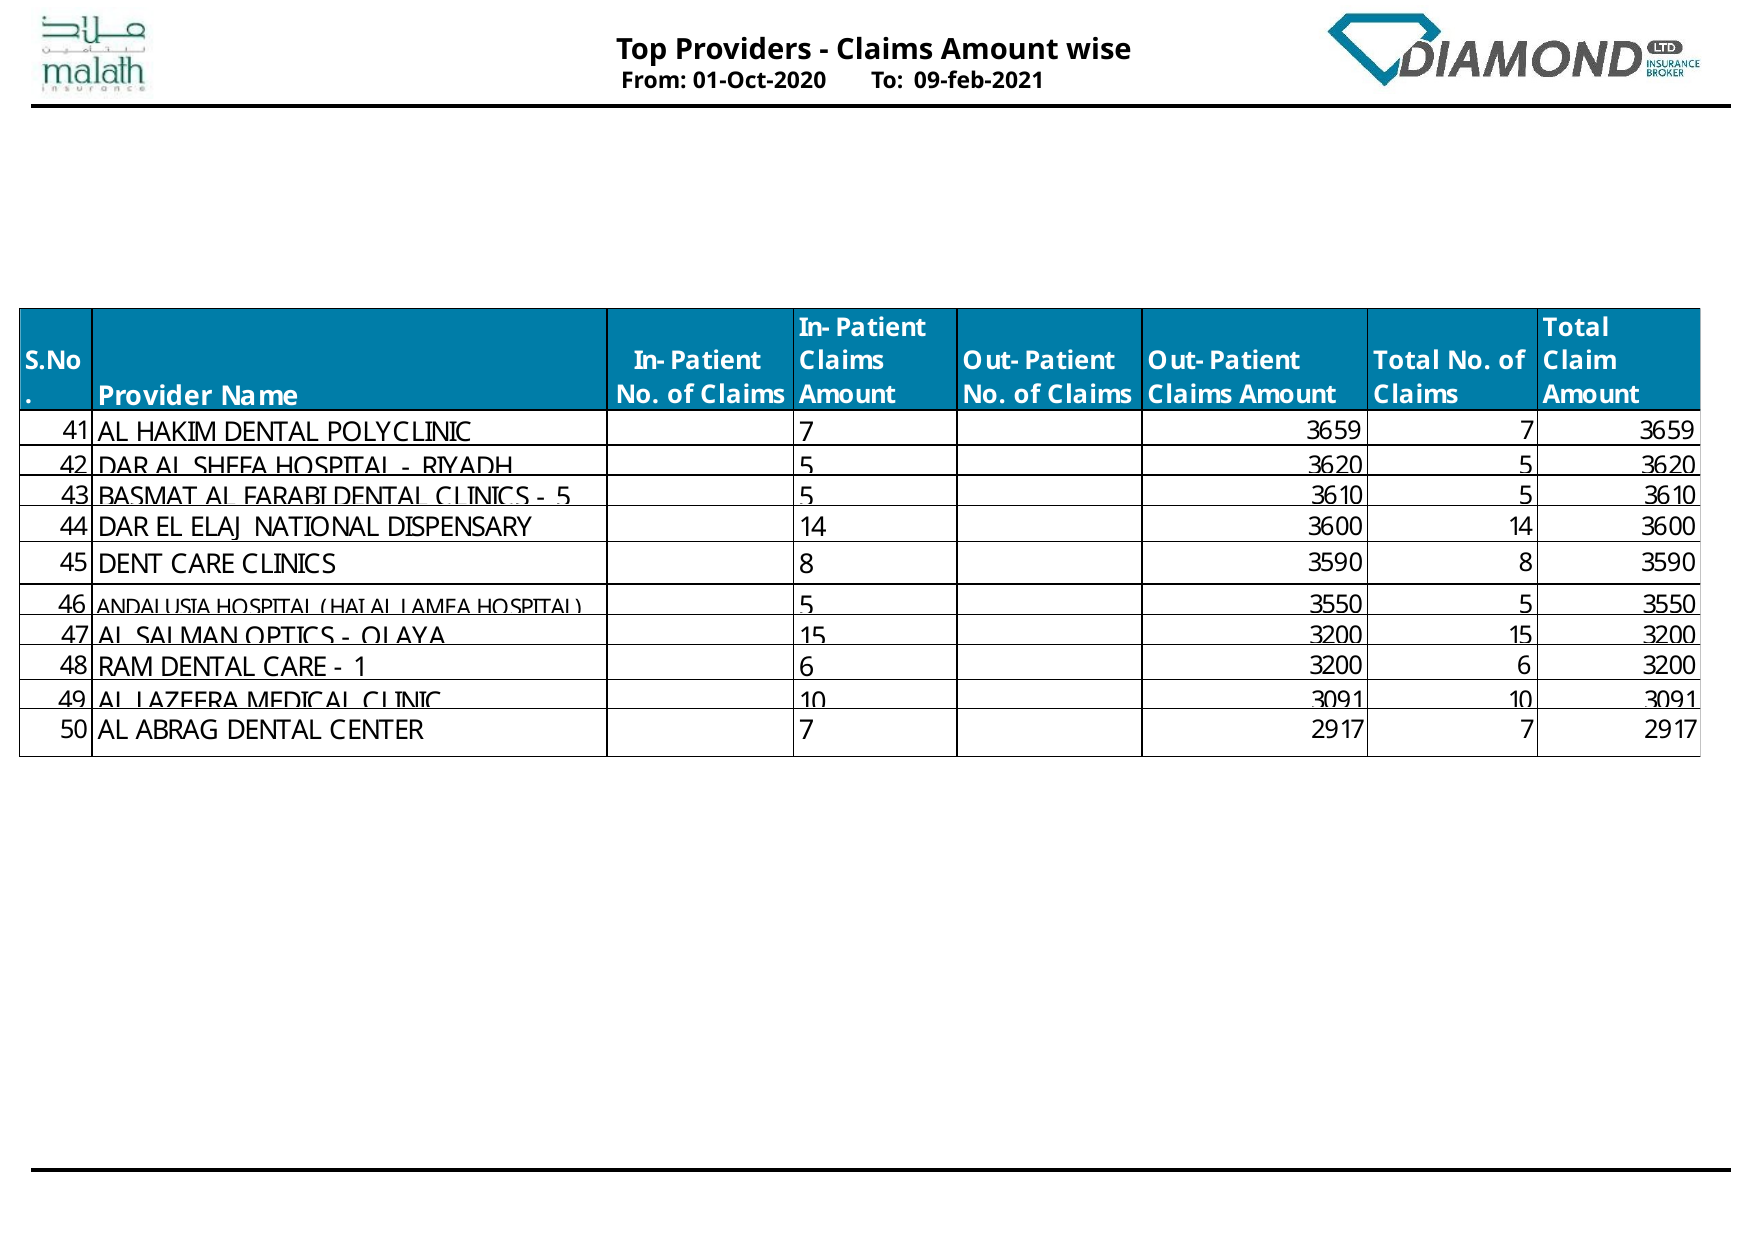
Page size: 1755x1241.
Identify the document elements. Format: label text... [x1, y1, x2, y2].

text_box Top Providers - Claims Amount wise From: 01-Oct-2020 To: 09-feb-2021 [614, 28, 1140, 93]
picture [31, 7, 154, 99]
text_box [18, 307, 1702, 758]
text_box [1318, 5, 1702, 94]
